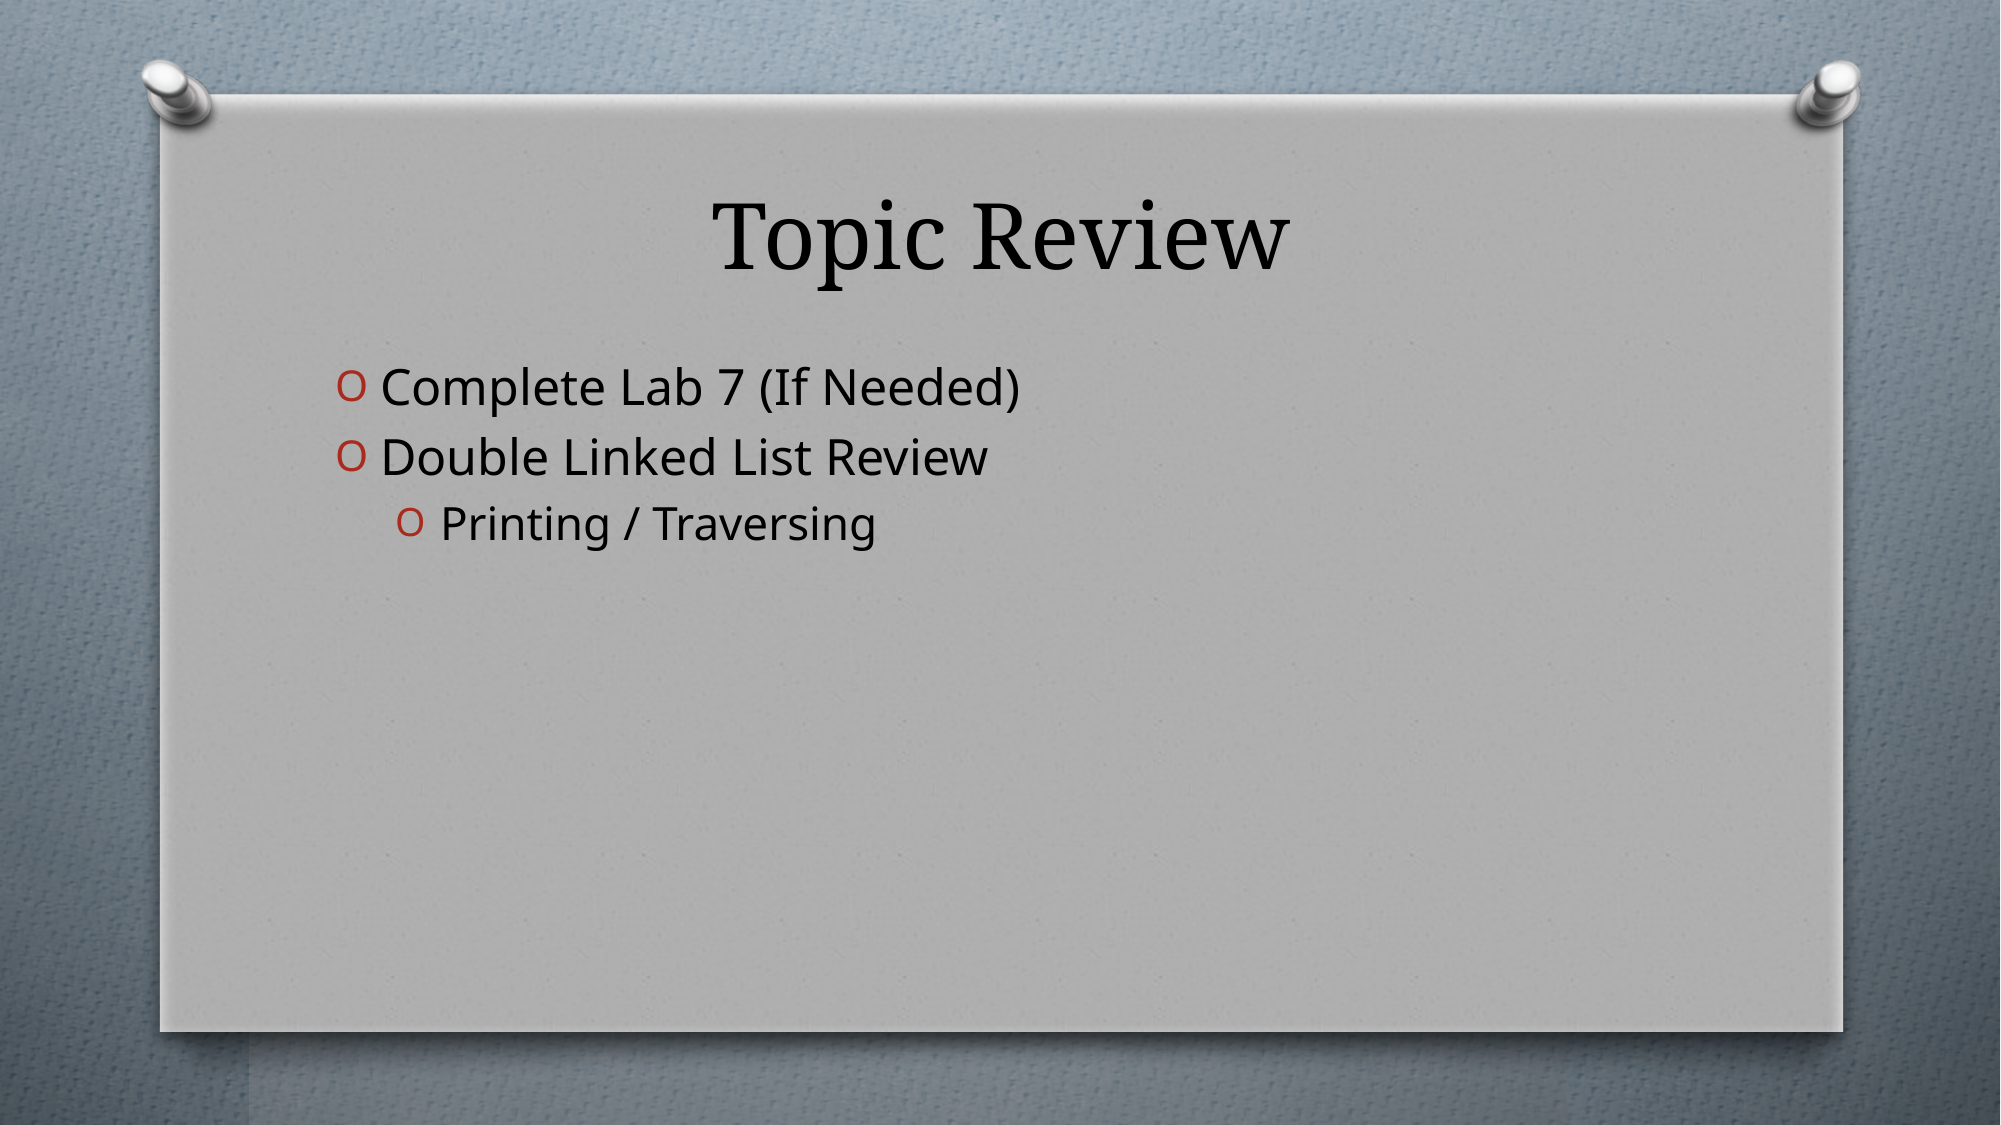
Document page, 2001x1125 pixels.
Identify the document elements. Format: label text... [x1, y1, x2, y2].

title Topic Review [239, 134, 1763, 332]
list Complete Lab 7 (If Needed) Double Linked List Review Printing / Traversing [320, 347, 1676, 939]
picture [107, 24, 256, 158]
picture [1764, 30, 1911, 161]
